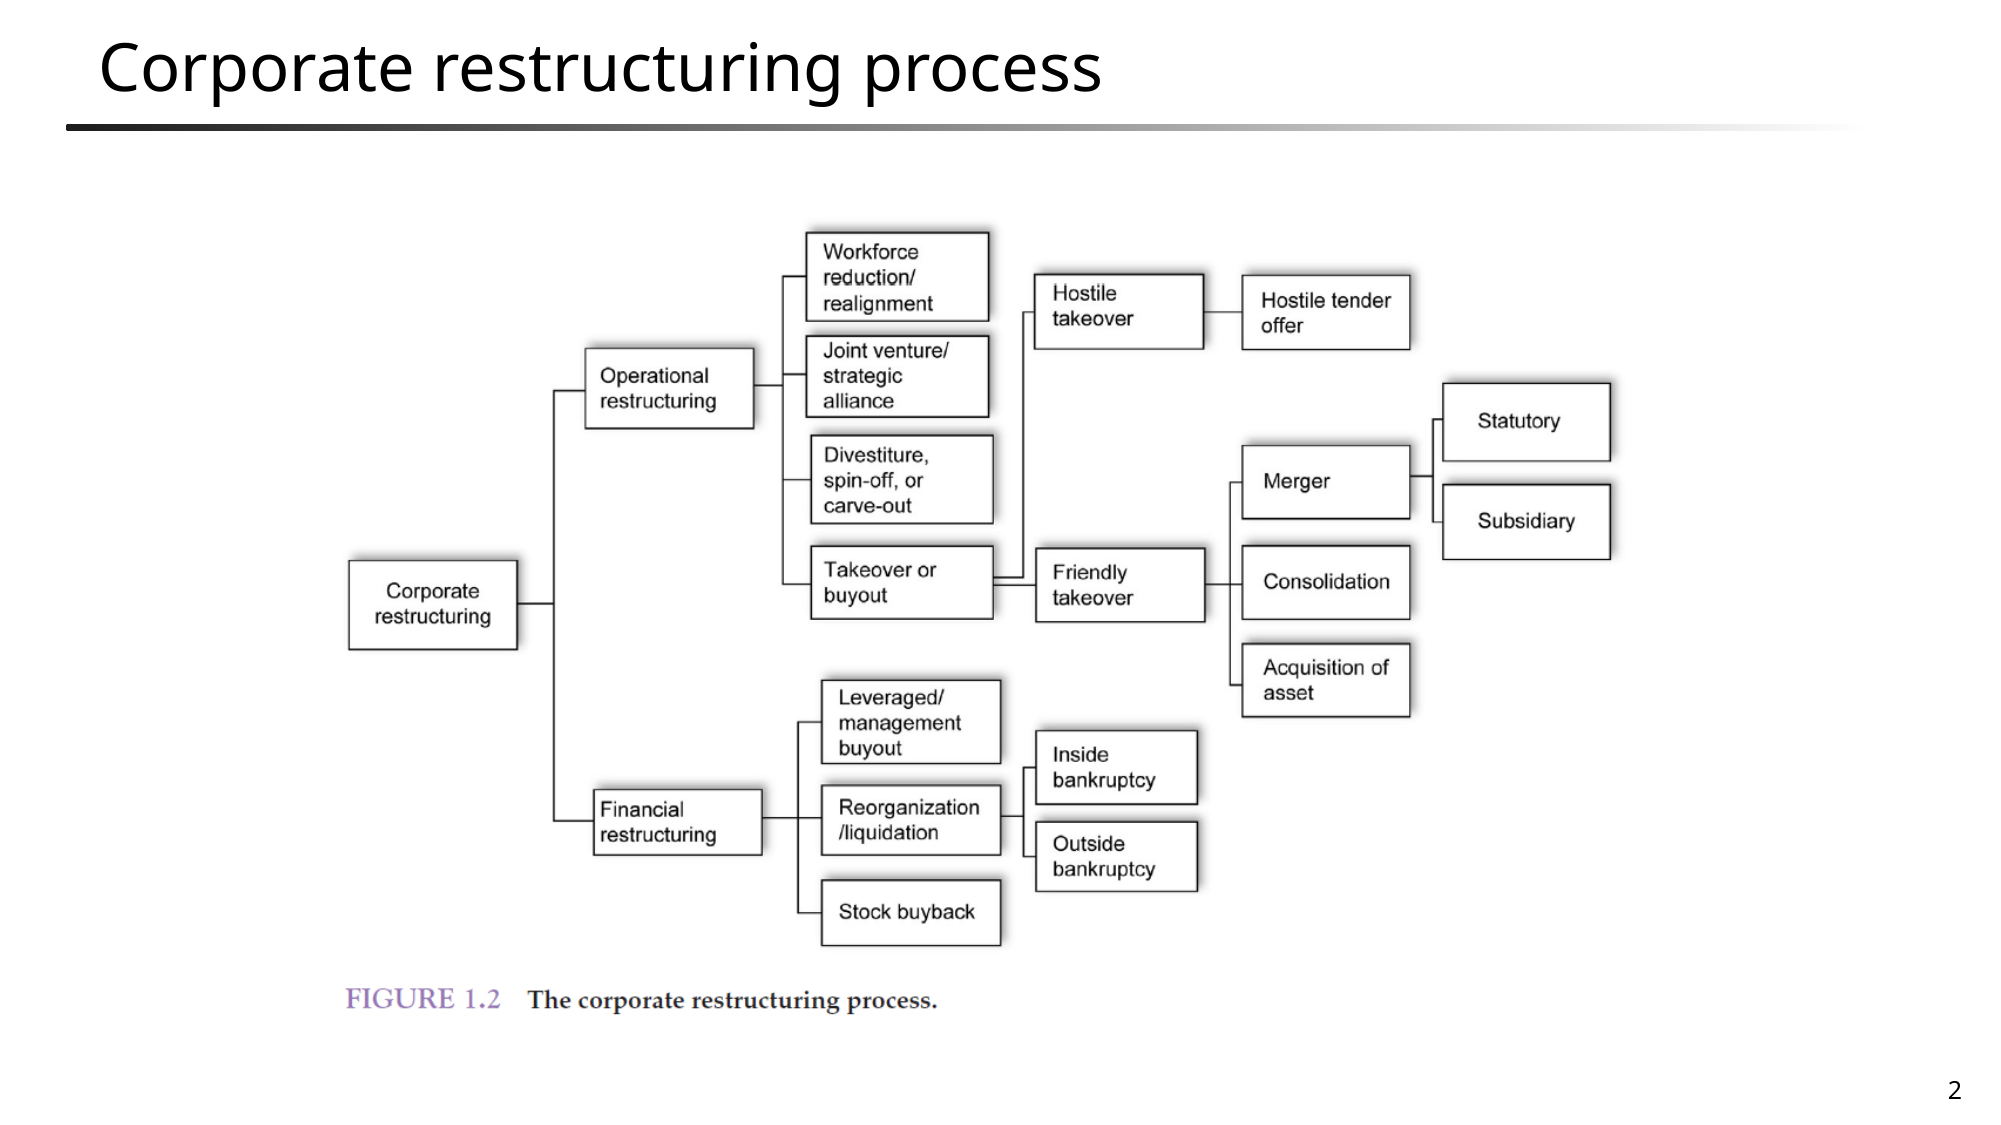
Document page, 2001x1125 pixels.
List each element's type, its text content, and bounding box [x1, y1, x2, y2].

title Corporate restructuring process [83, 9, 1934, 113]
picture [317, 187, 1631, 1033]
